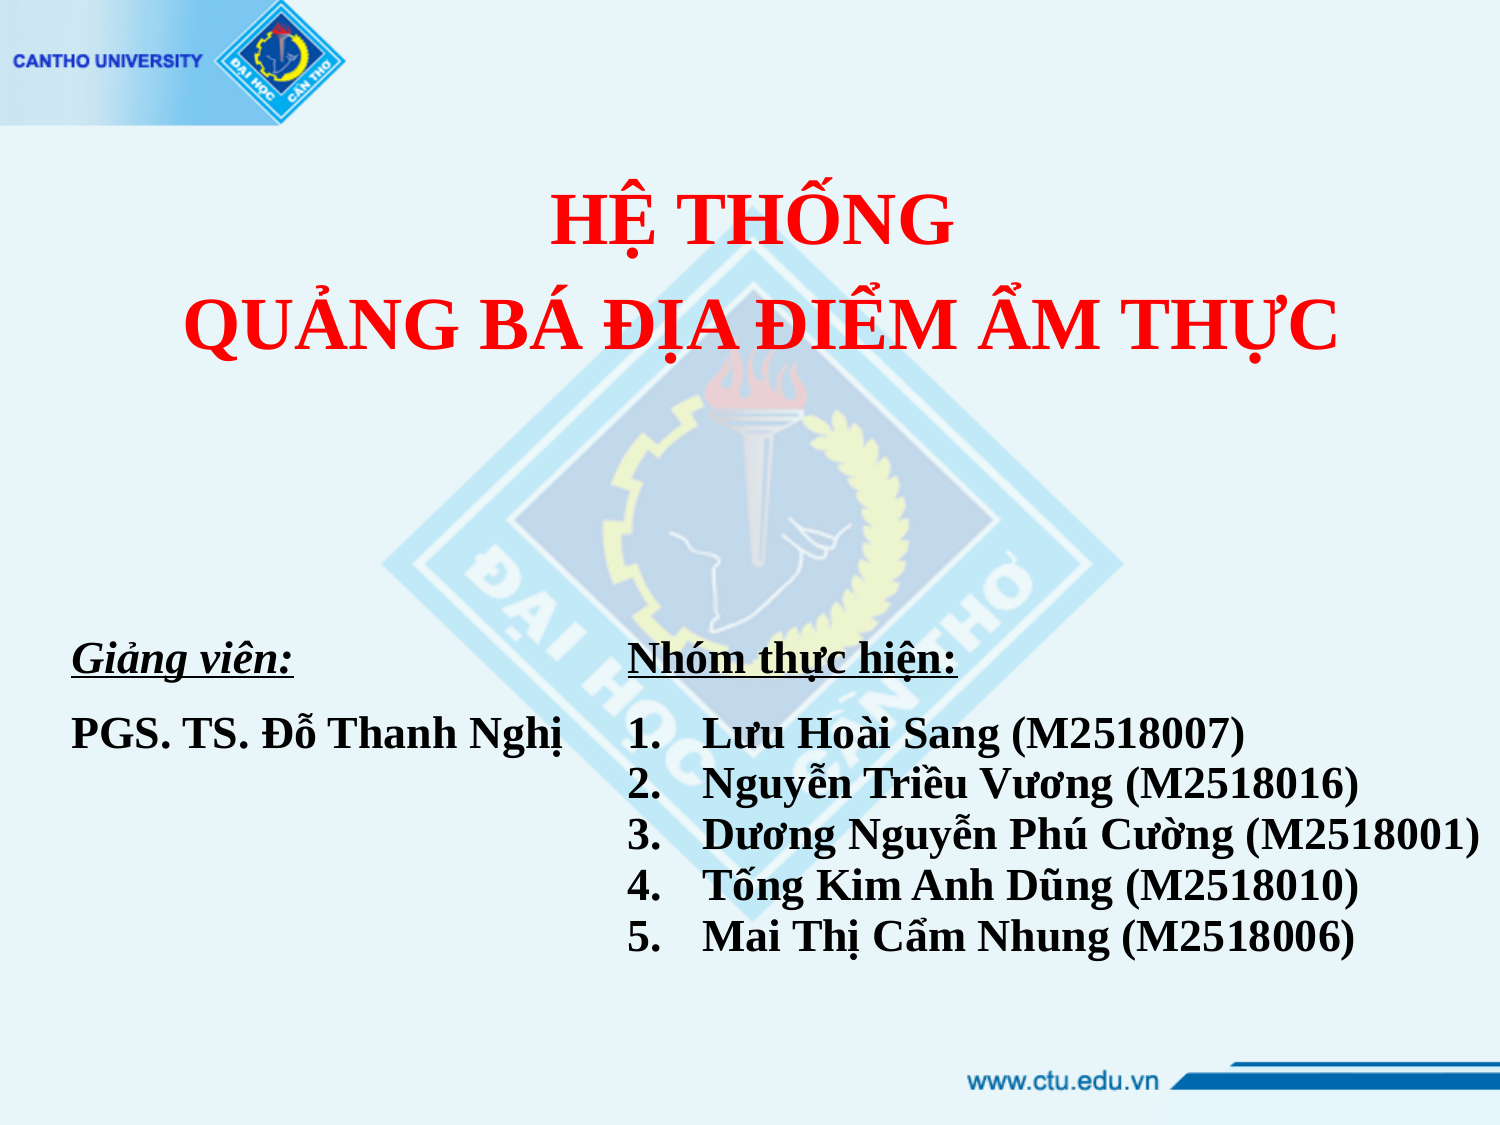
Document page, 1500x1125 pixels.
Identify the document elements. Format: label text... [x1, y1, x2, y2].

picture [222, 4, 341, 119]
table_header Nhóm thực hiện: [613, 625, 1500, 700]
table_cell PGS. TS. Đỗ Thanh Nghị [56, 700, 613, 1045]
picture [0, 0, 1500, 1125]
table_cell Lưu Hoài Sang (M2518007) Nguyễn Triều Vương (M2518016) Dương Nguyễn Phú Cường (M2518001) Tống Kim Anh Dũng (M2518010) Mai Thị Cẩm Nhung (M2518006) [613, 700, 1500, 1045]
text_box HỆ THỐNG QUẢNG BÁ ĐỊA ĐIỂM ẨM THỰC [24, 162, 1500, 373]
table_header Giảng viên: [56, 625, 613, 700]
